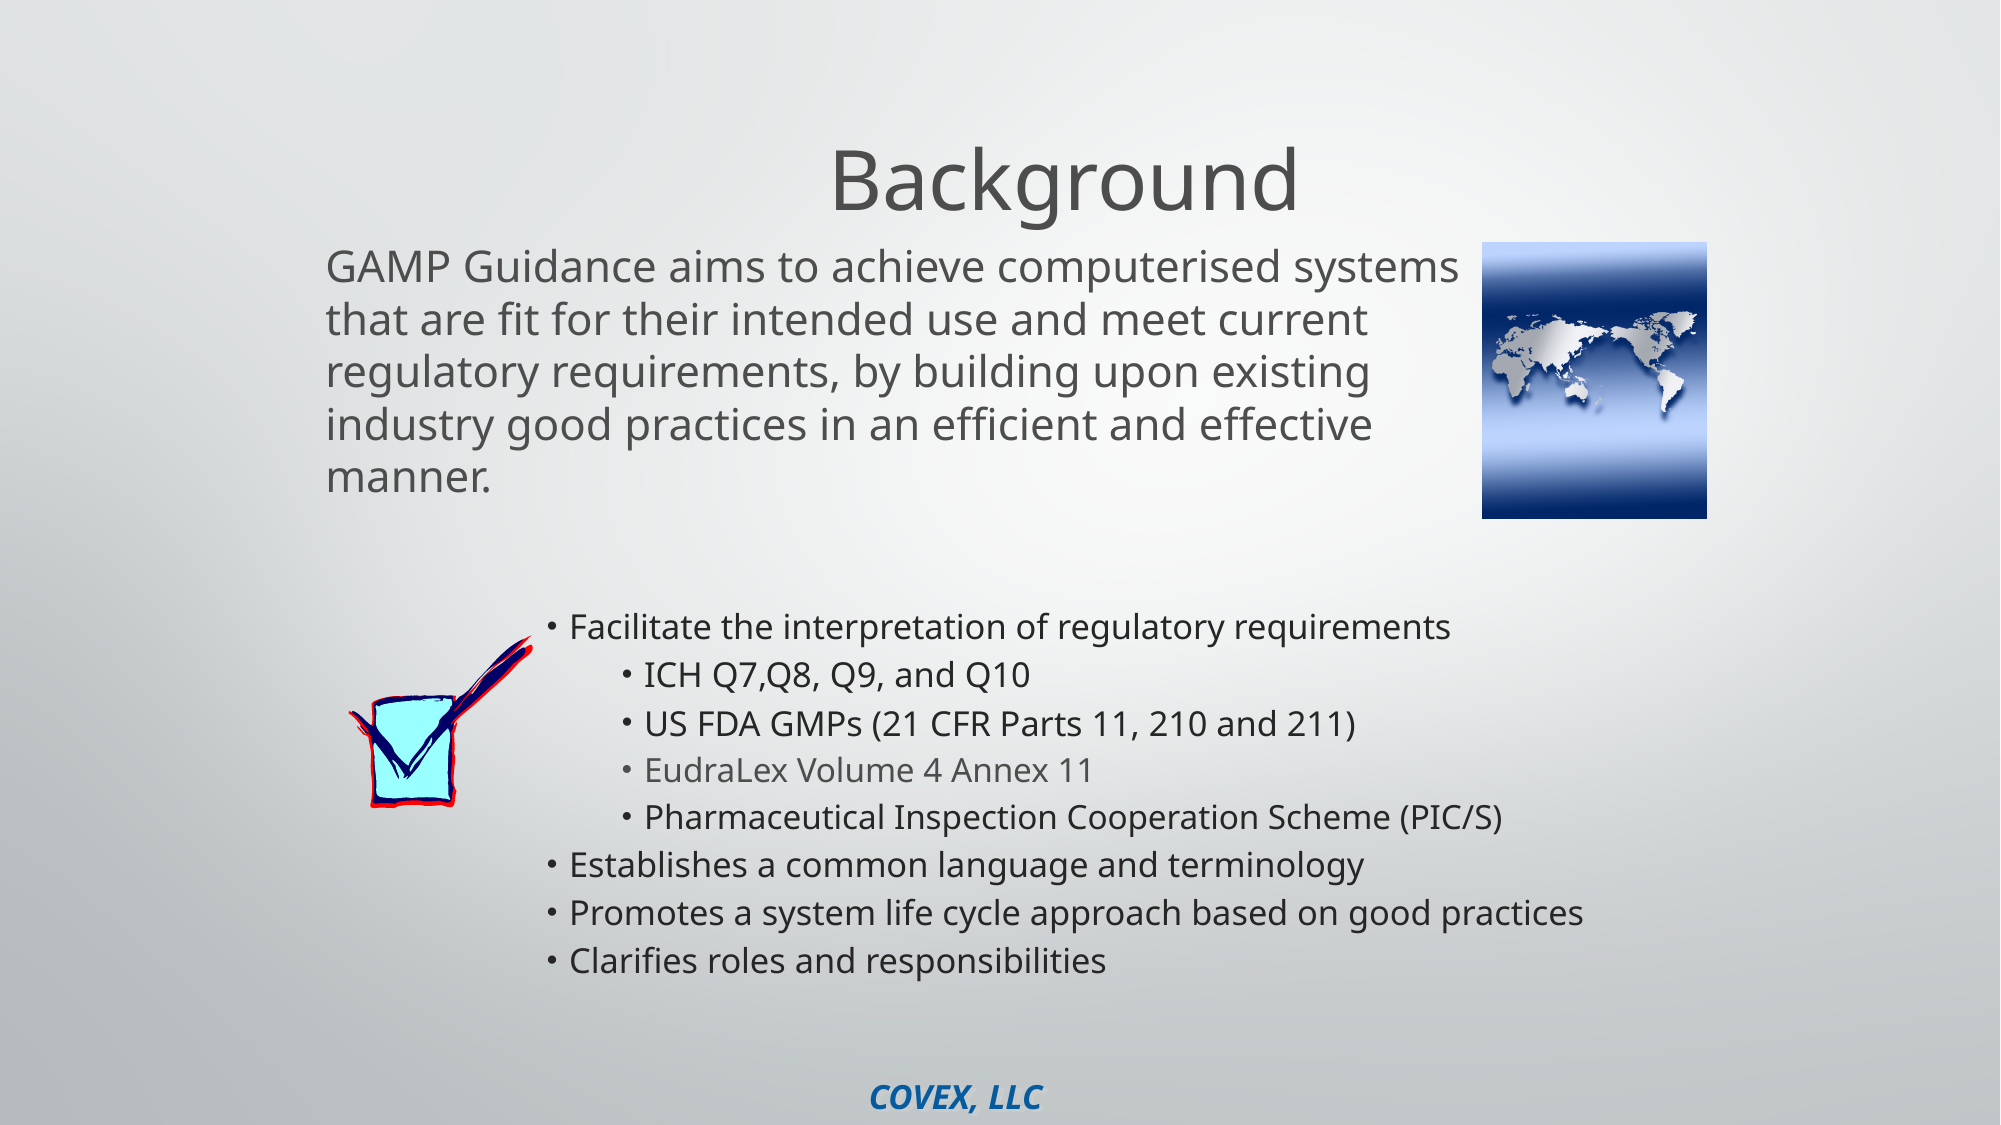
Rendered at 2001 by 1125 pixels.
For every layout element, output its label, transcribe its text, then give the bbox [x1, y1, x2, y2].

list GAMP Guidance aims to achieve computerised systems that are fit for their intended use and meet current regulatory requirements, by building upon existing industry good practices in an efficient and effective manner. [310, 224, 1483, 669]
picture [347, 635, 538, 812]
title Background [243, 112, 1887, 243]
text_box Facilitate the interpretation of regulatory requirements ICH Q7,Q8, Q9, and Q10 US FDA GMPs (21 CFR Parts 11, 210 and 211) EudraLex Volume 4 Annex 11 Pharmaceutical Inspection Cooperation Scheme (PIC/S) Establishes a common language and terminology Promotes a system life cycle approach based on good practices Clarifies roles and responsibilities [489, 599, 1679, 1038]
picture [1481, 242, 1707, 519]
